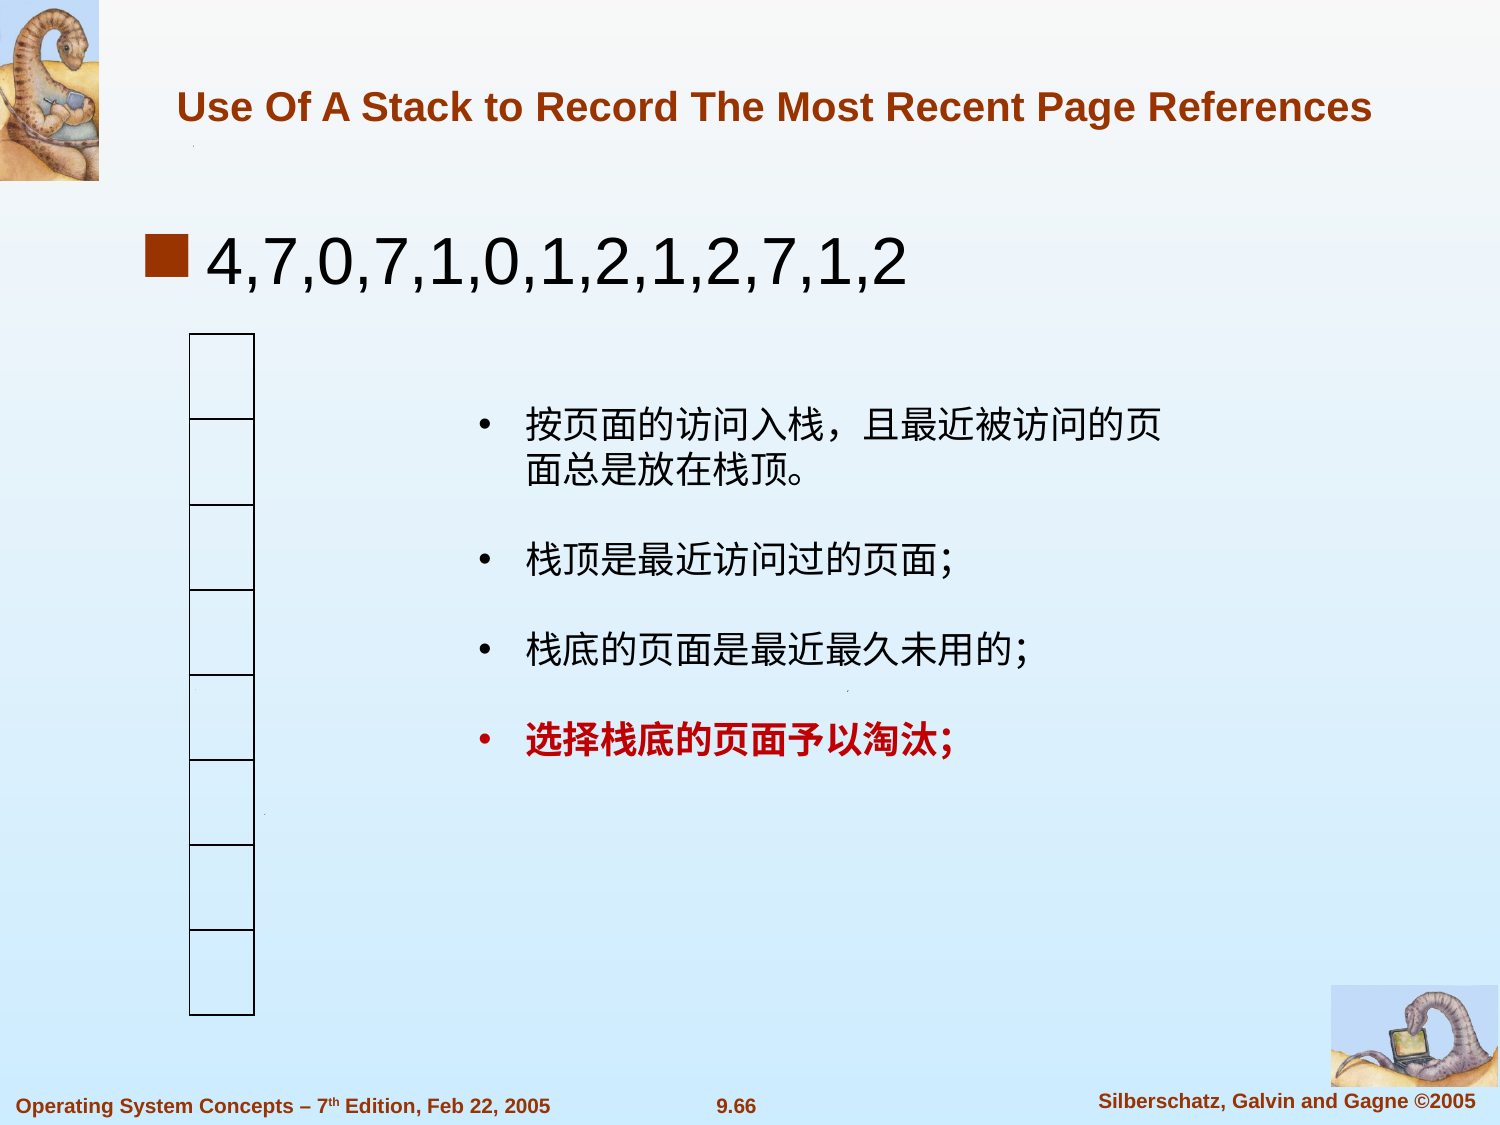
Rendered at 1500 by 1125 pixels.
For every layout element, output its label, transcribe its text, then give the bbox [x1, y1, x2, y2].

picture [0, 0, 99, 181]
picture [1331, 985, 1498, 1087]
text_box 按页面的访问入栈，且最近被访问的页面总是放在栈顶。 栈顶是最近访问过的页面； 栈底的页面是最近最久未用的； 选择栈底的页面予以淘汰； [463, 393, 1178, 768]
list 4,7,0,7,1,0,1,2,1,2,7,1,2 [135, 210, 1342, 321]
table_cell [190, 931, 253, 1014]
table_cell [190, 676, 253, 759]
table_cell [190, 506, 253, 589]
table_cell [190, 420, 253, 504]
table_cell [190, 591, 253, 674]
table_cell [190, 761, 253, 844]
title Use Of A Stack to Record The Most Recent Page References [112, 37, 1438, 138]
table_cell [190, 846, 253, 929]
table_header [190, 335, 253, 418]
